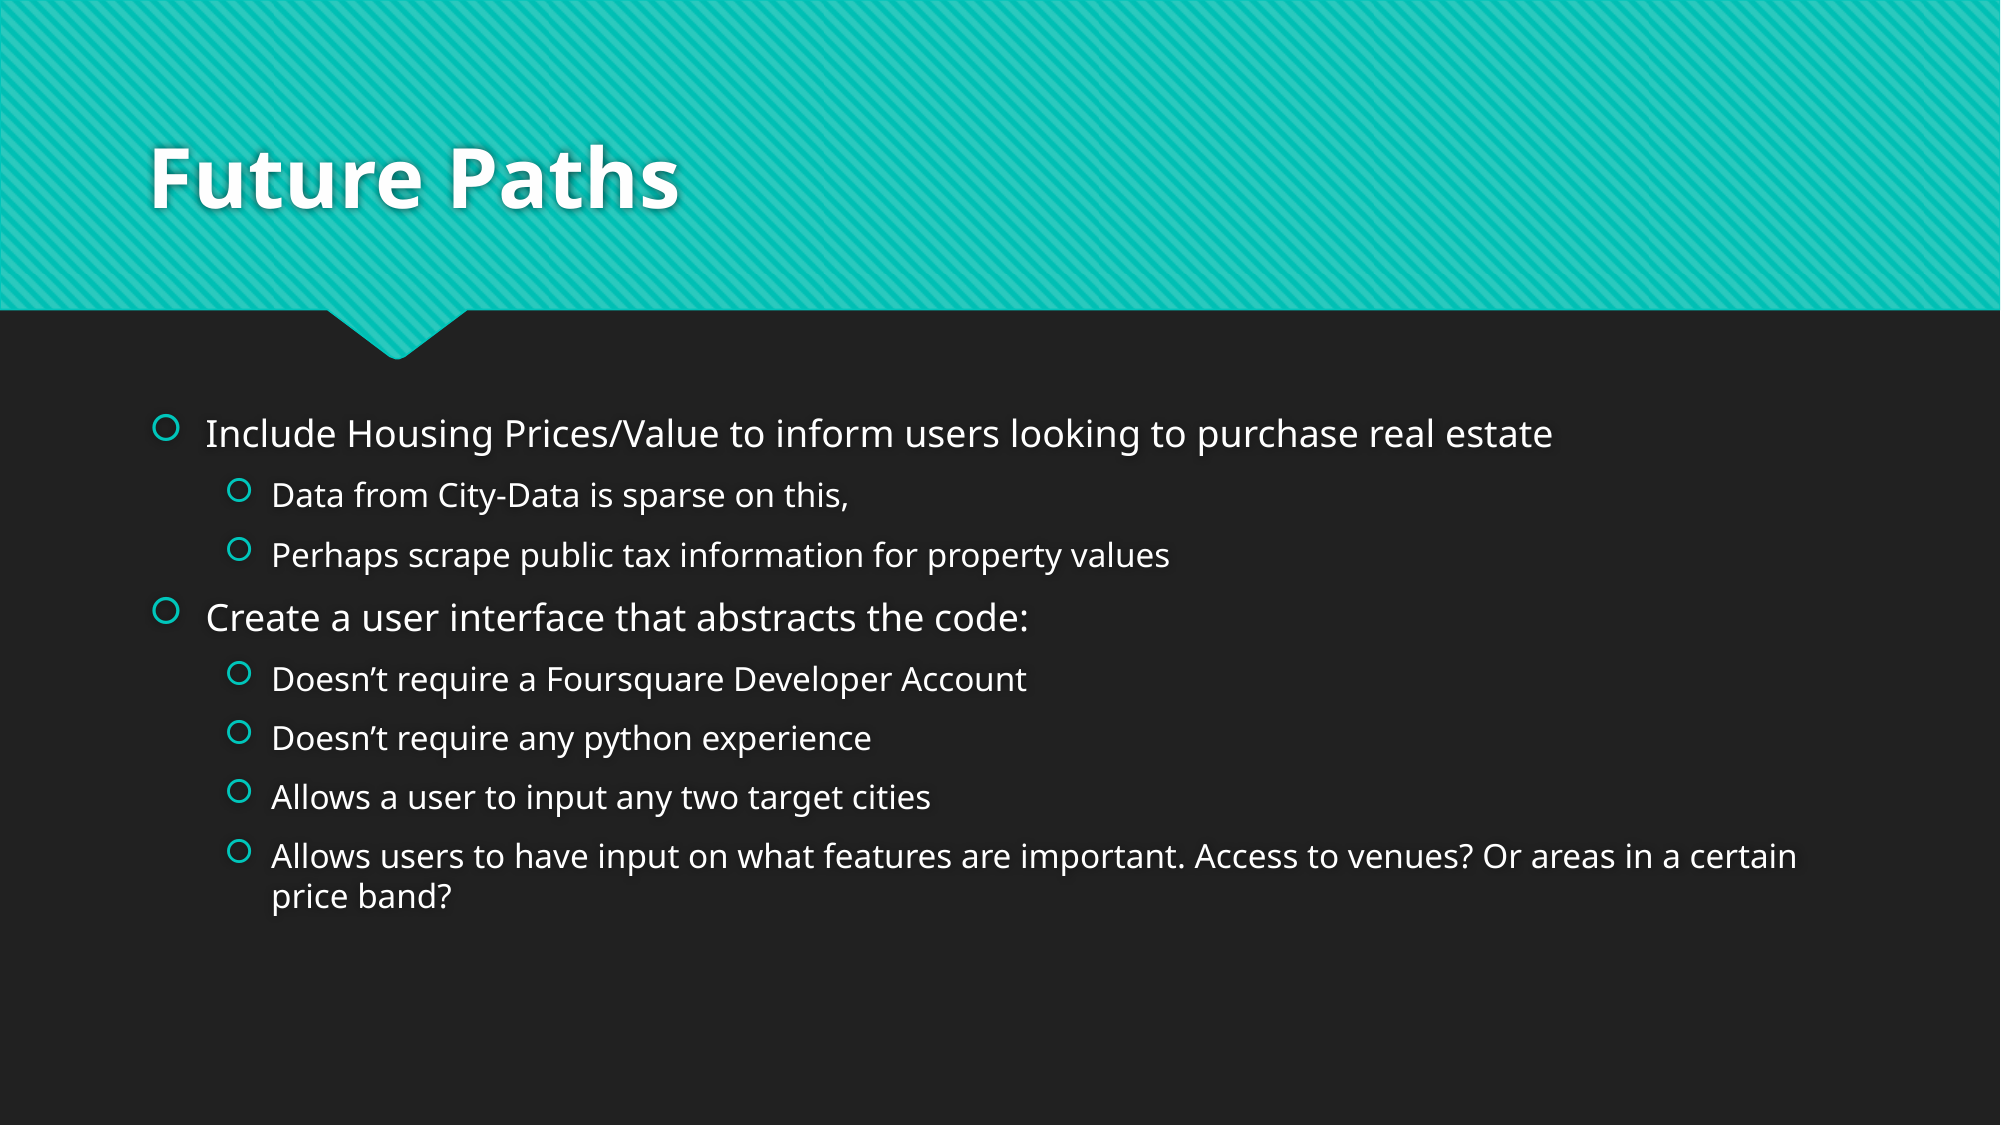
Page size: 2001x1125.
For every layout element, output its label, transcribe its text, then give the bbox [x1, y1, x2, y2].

title Future Paths [132, 73, 1868, 233]
list Include Housing Prices/Value to inform users looking to purchase real estate Data from City-Data is sparse on this, Perhaps scrape public tax information for property values Create a user interface that abstracts the code: Doesn’t require a Foursquare Developer Account Doesn’t require any python experience Allows a user to input any two target cities Allows users to have input on what features are important. Access to venues? Or areas in a certain price band? [134, 364, 1866, 962]
